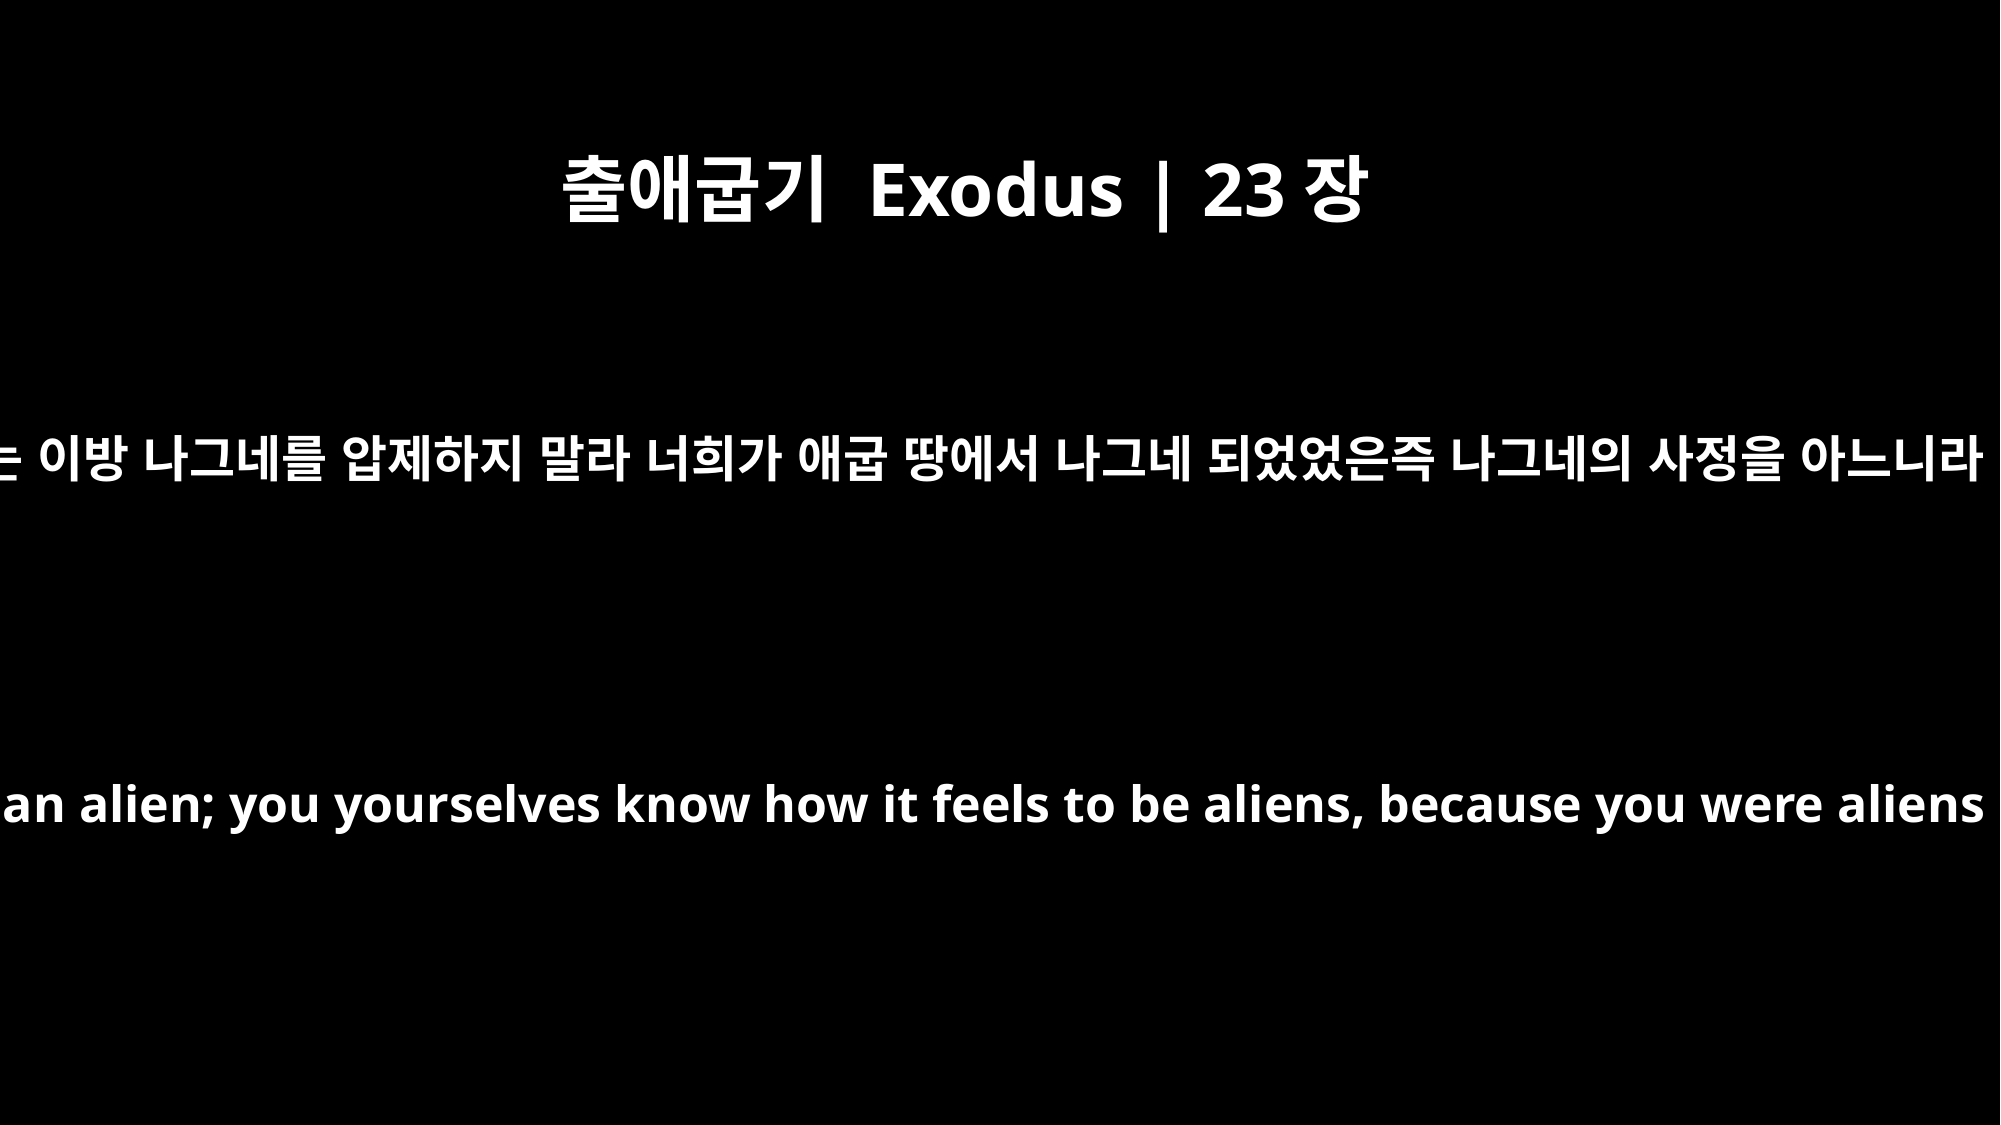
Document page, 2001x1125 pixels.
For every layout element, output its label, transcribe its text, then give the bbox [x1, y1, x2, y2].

text_box "Do not oppress an alien; you yourselves know how it feels to be aliens, because you were aliens in Egypt. [0, 764, 2000, 840]
text_box 9 너는 이방 나그네를 압제하지 말라 너희가 애굽 땅에서 나그네 되었었은즉 나그네의 사정을 아느니라 [0, 359, 2000, 495]
text_box 출애굽기 Exodus | 23장 [545, 136, 1387, 239]
